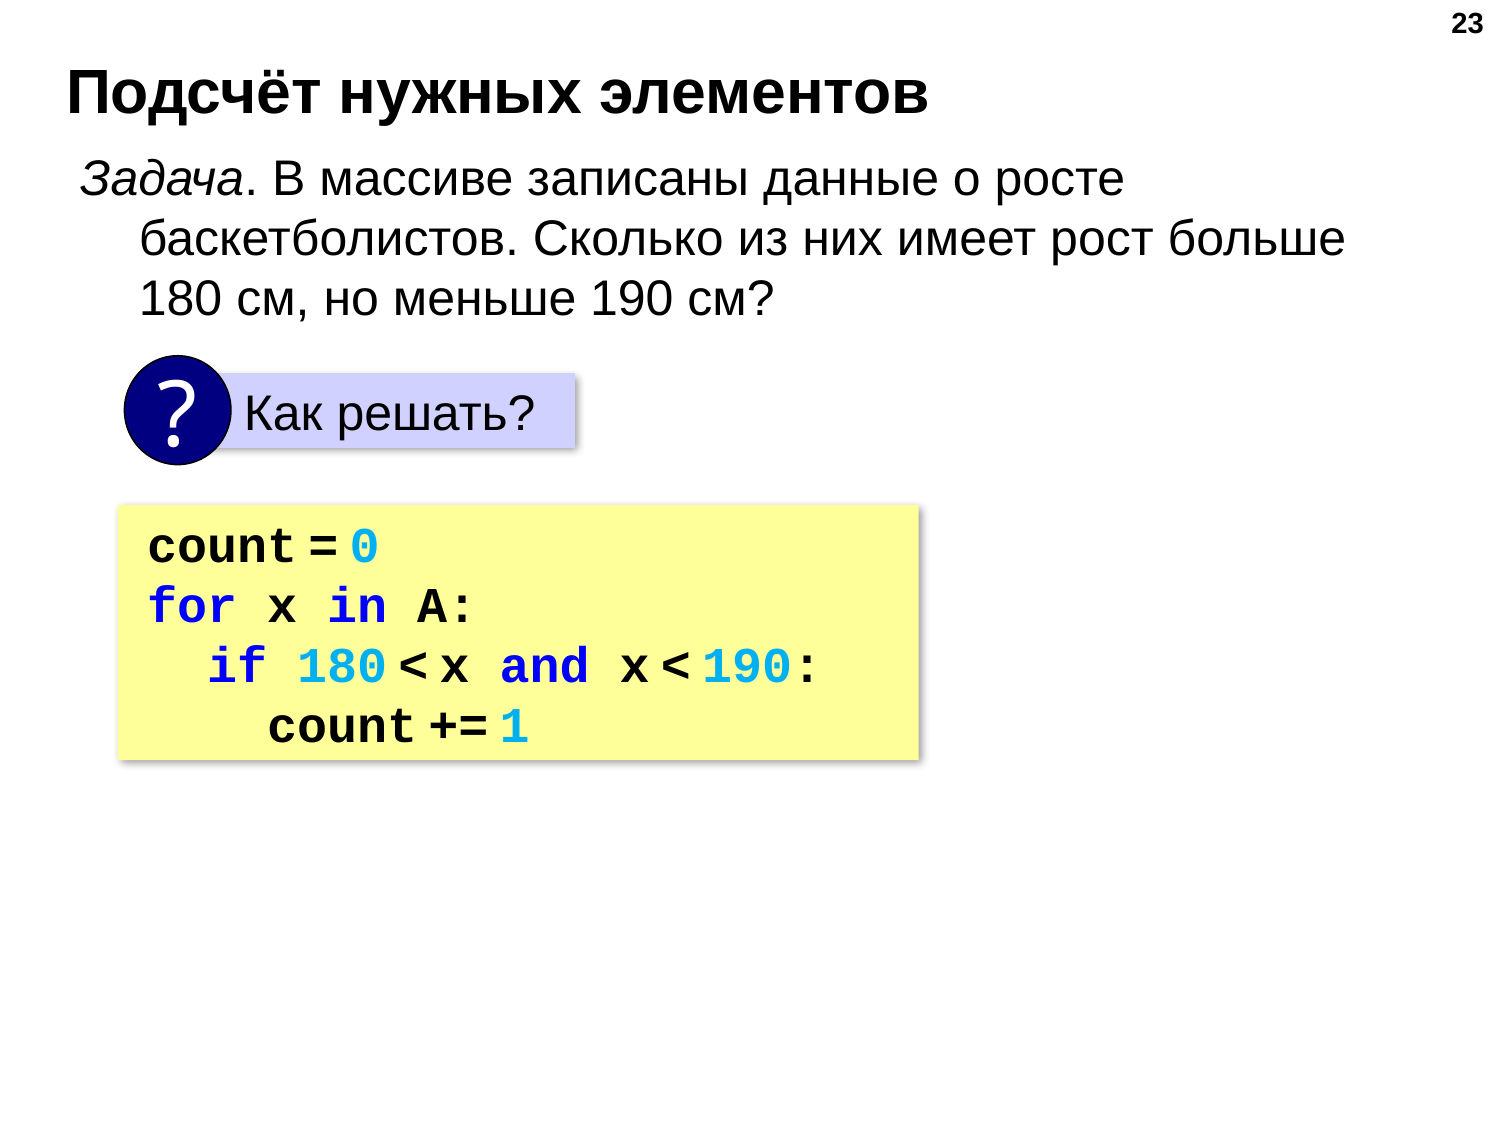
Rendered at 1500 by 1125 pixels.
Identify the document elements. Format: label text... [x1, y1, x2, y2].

text_box count = 0 for x in A: if 180 < x and x < 190: count += 1 [117, 504, 919, 761]
text_box Задача. В массиве записаны данные о росте баскетболистов. Сколько из них имеет рост больше 180 см, но меньше 190 см? [65, 137, 1466, 333]
slide_number 23 [1148, 0, 1500, 75]
title Подсчёт нужных элементов [51, 49, 1425, 127]
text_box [124, 355, 576, 465]
